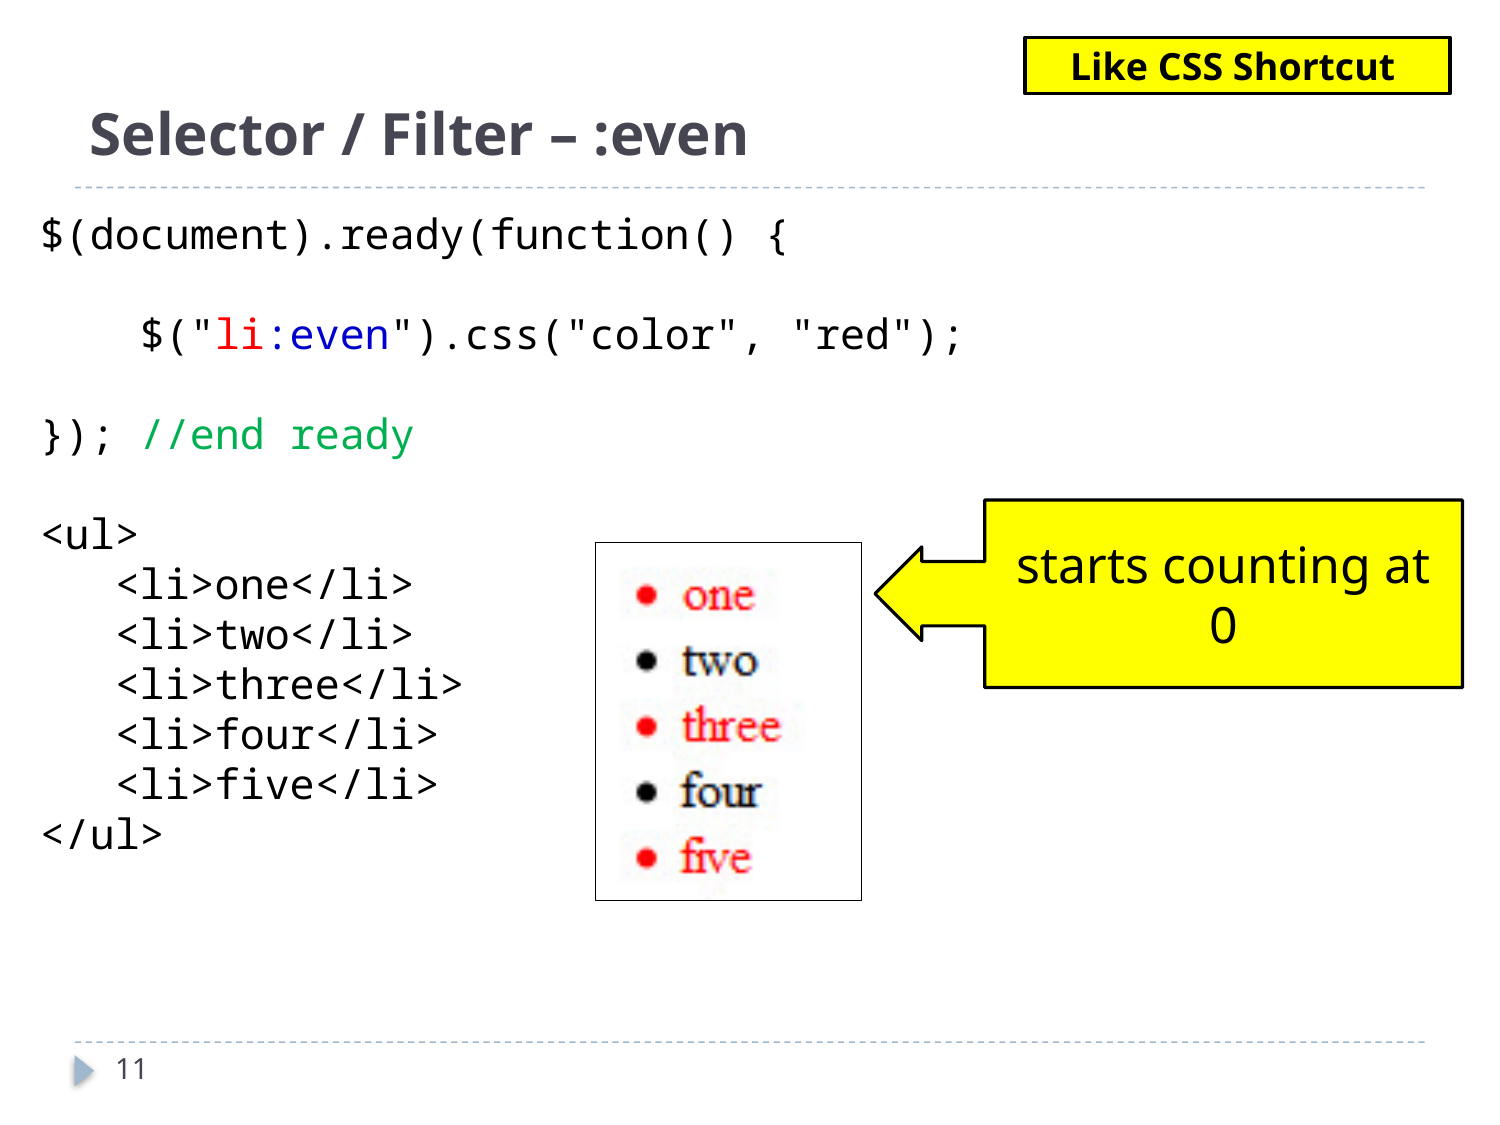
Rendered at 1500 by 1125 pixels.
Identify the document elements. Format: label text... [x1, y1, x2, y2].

picture [595, 542, 862, 901]
text_box starts counting at 0 [873, 498, 1465, 690]
list $(document).ready(function() { $("li:even").css("color", "red"); }); //end ready <ul> <li>one</li> <li>two</li> <li>three</li> <li>four</li> <li>five</li> </ul> [24, 200, 1488, 1050]
title Selector / Filter – :even [75, 37, 1425, 175]
text_box Like CSS Shortcut [1023, 36, 1452, 95]
slide_number 11 [100, 1042, 426, 1103]
